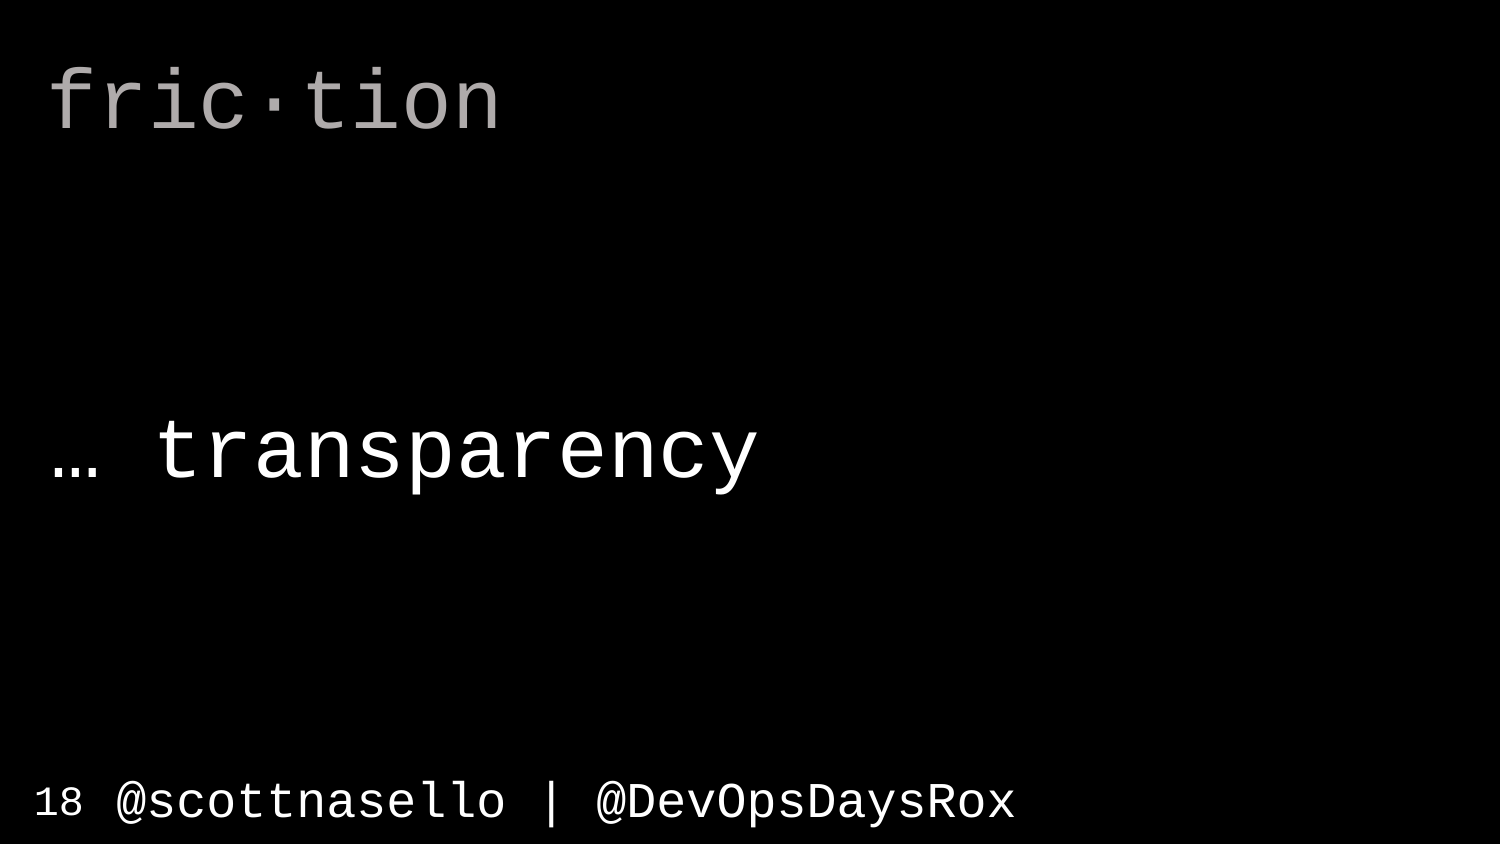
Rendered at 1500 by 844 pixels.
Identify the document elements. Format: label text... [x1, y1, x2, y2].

text_box fric·tion [35, 50, 1397, 745]
slide_number 18 [18, 773, 119, 824]
